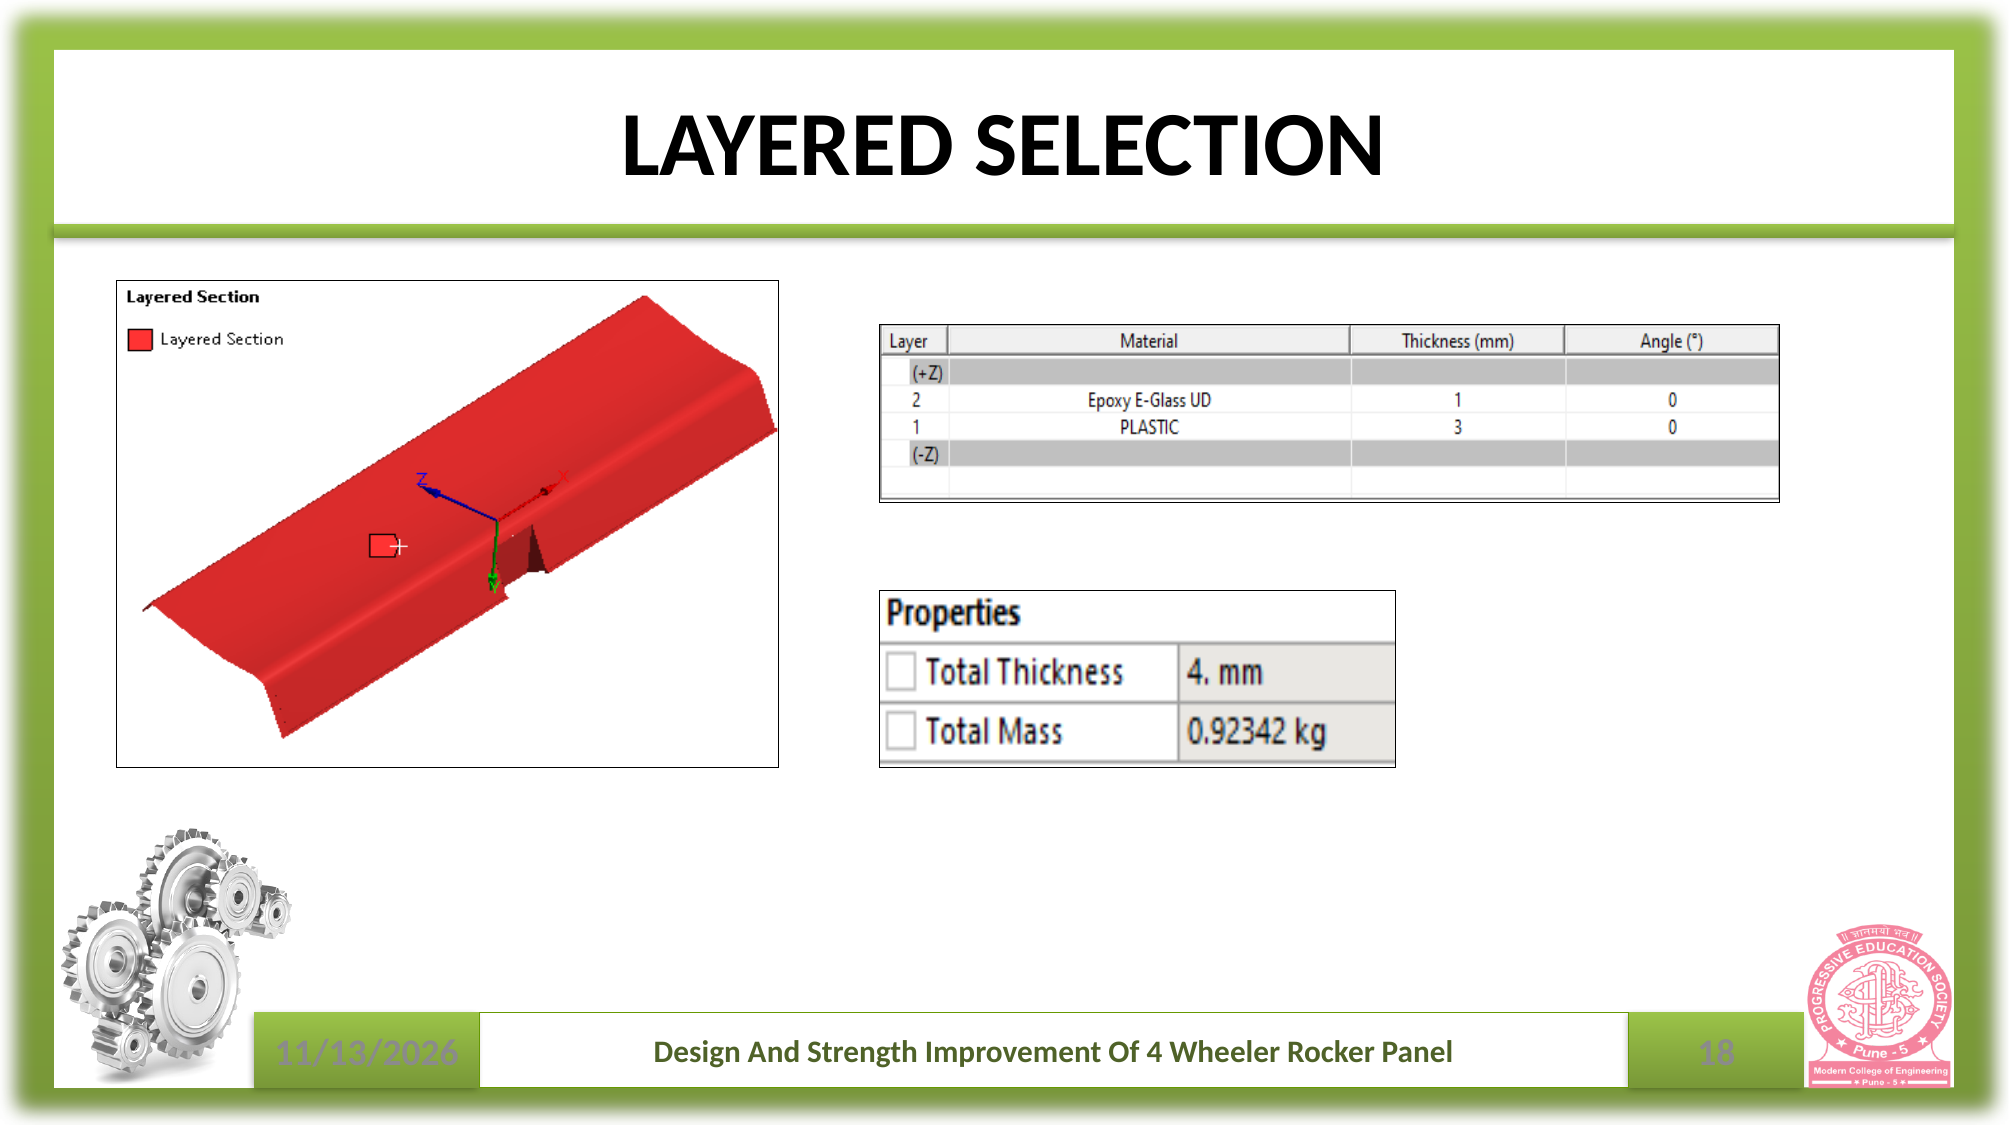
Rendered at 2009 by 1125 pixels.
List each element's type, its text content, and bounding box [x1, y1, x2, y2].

title LAYERED SELECTION [100, 45, 1908, 233]
slide_number 18 [1629, 1012, 1804, 1088]
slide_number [254, 1012, 479, 1088]
picture [878, 324, 1780, 503]
footer Design And Strength Improvement Of 4 Wheeler Rocker Panel [479, 1012, 1629, 1088]
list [116, 280, 780, 769]
picture [878, 590, 1396, 769]
